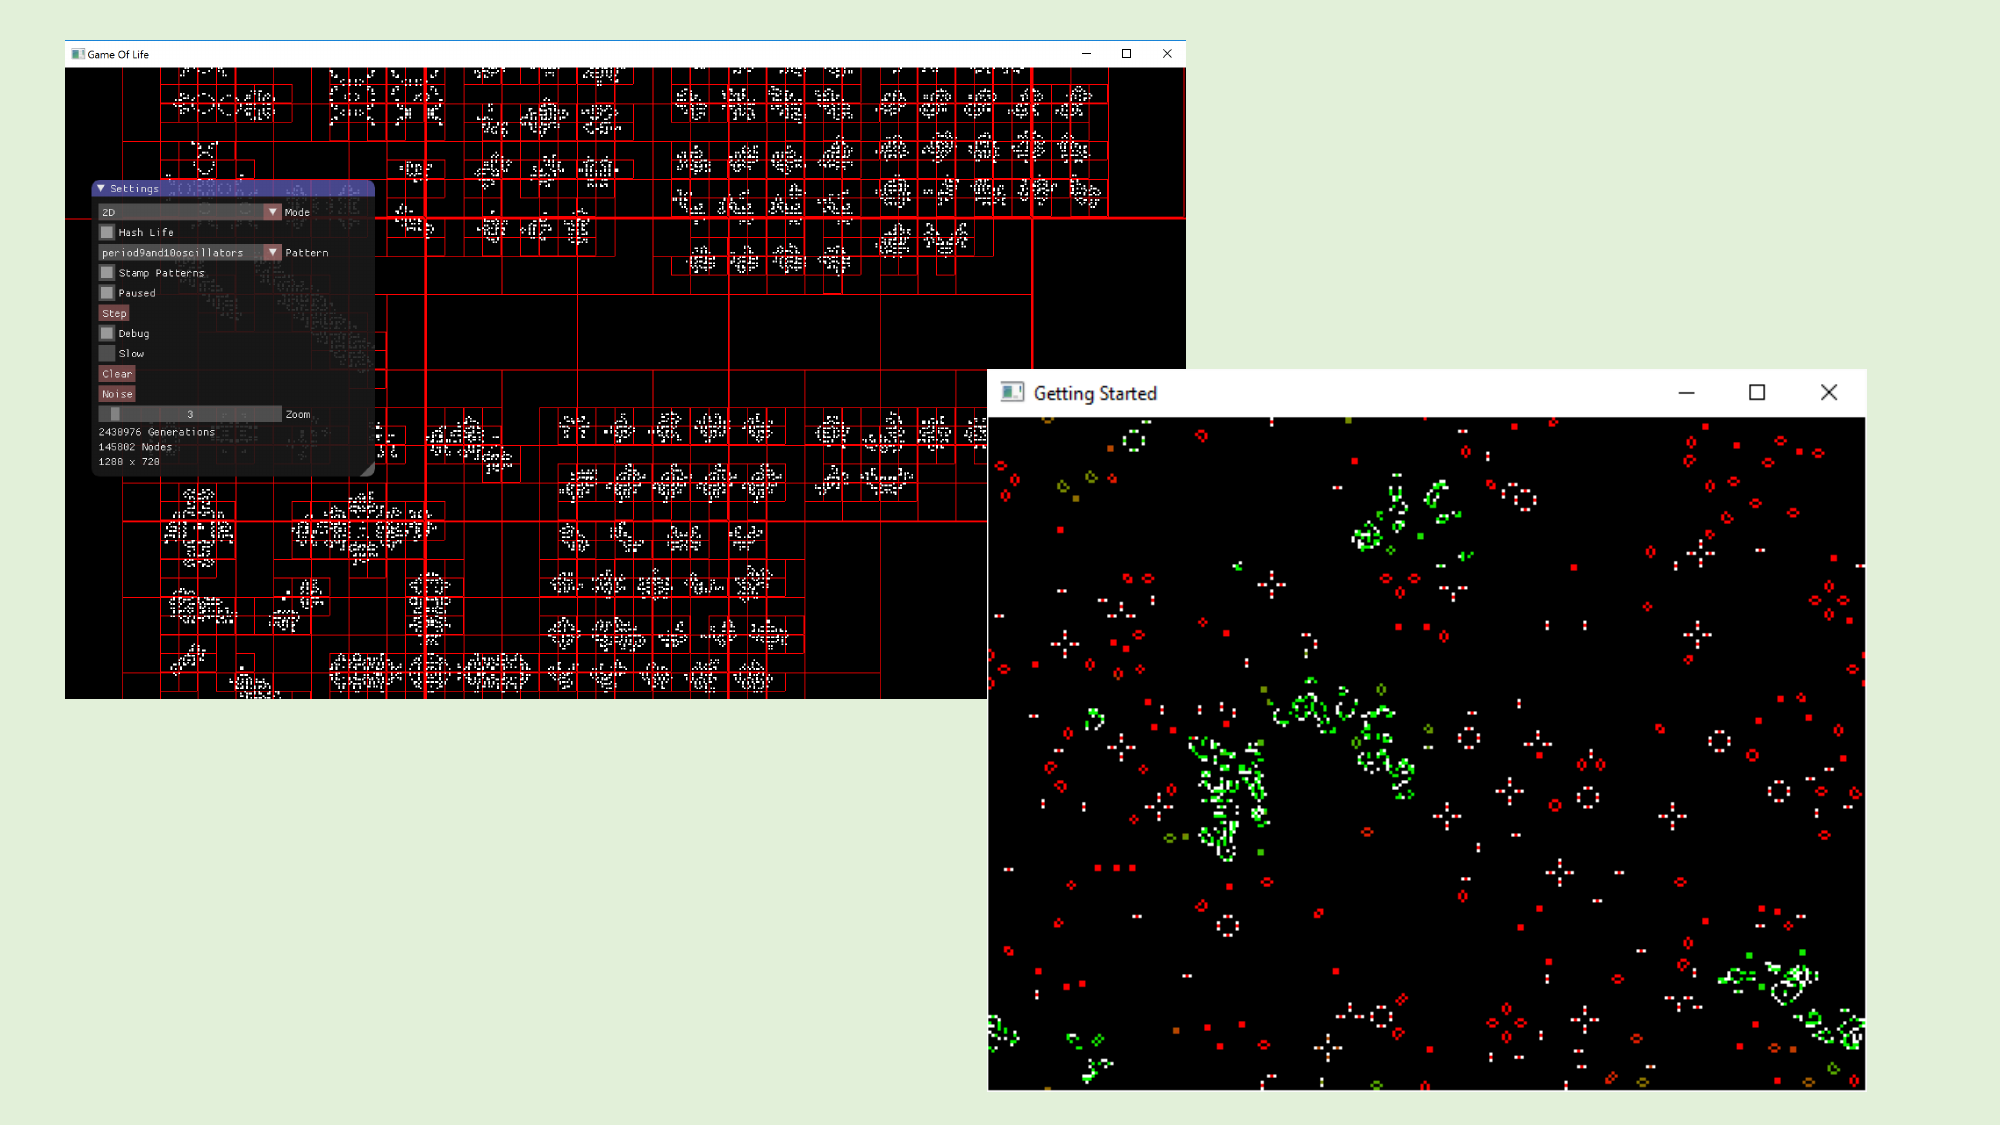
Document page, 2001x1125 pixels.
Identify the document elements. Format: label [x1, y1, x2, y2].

picture [65, 40, 1867, 1092]
